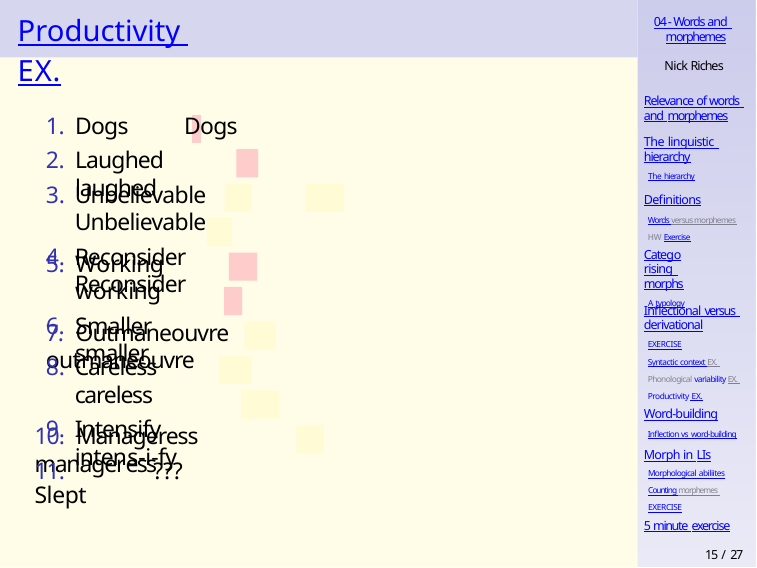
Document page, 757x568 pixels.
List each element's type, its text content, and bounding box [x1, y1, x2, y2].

text_box Morphological abiliites Counting morphemes EXERCISE [646, 468, 733, 514]
picture [637, 0, 756, 567]
text_box [0, 0, 638, 58]
text_box 04 - Words and morphemes [651, 13, 742, 46]
text_box Dogs Dogs Laughed laughed [43, 102, 261, 171]
title Productivity EX. [15, 9, 223, 108]
text_box Inflectional versus derivational EXERCISE Syntactic context EX. Phonological variability EX. Productivity EX. [641, 302, 752, 403]
text_box 7. Outmaneouvre outmaneouvre [43, 316, 380, 374]
text_box Relevance of words and morphemes [641, 92, 752, 125]
text_box 5 minute exercise [641, 520, 742, 535]
text_box 10. Manageress manageress [32, 419, 326, 477]
text_box Working working Smaller smaller [43, 240, 260, 316]
text_box Definitions Words versus morphemes HW Exercise [641, 180, 744, 244]
text_box Word-building Inflection vs word-building [641, 395, 747, 440]
text_box 15 / 27 [703, 548, 745, 563]
text_box ??? [151, 459, 188, 484]
text_box 11. Slept [32, 459, 126, 508]
text_box Careless careless Intensify intens-i-fy [43, 343, 281, 419]
text_box Nick Riches [662, 56, 732, 73]
text_box The linguistic hierarchy The hierarchy [641, 133, 721, 180]
text_box Categorising morphs A typology [641, 246, 714, 302]
text_box Morph in LIs [641, 445, 717, 465]
text_box Unbelievable Unbelievable Reconsider Reconsider [43, 171, 347, 298]
